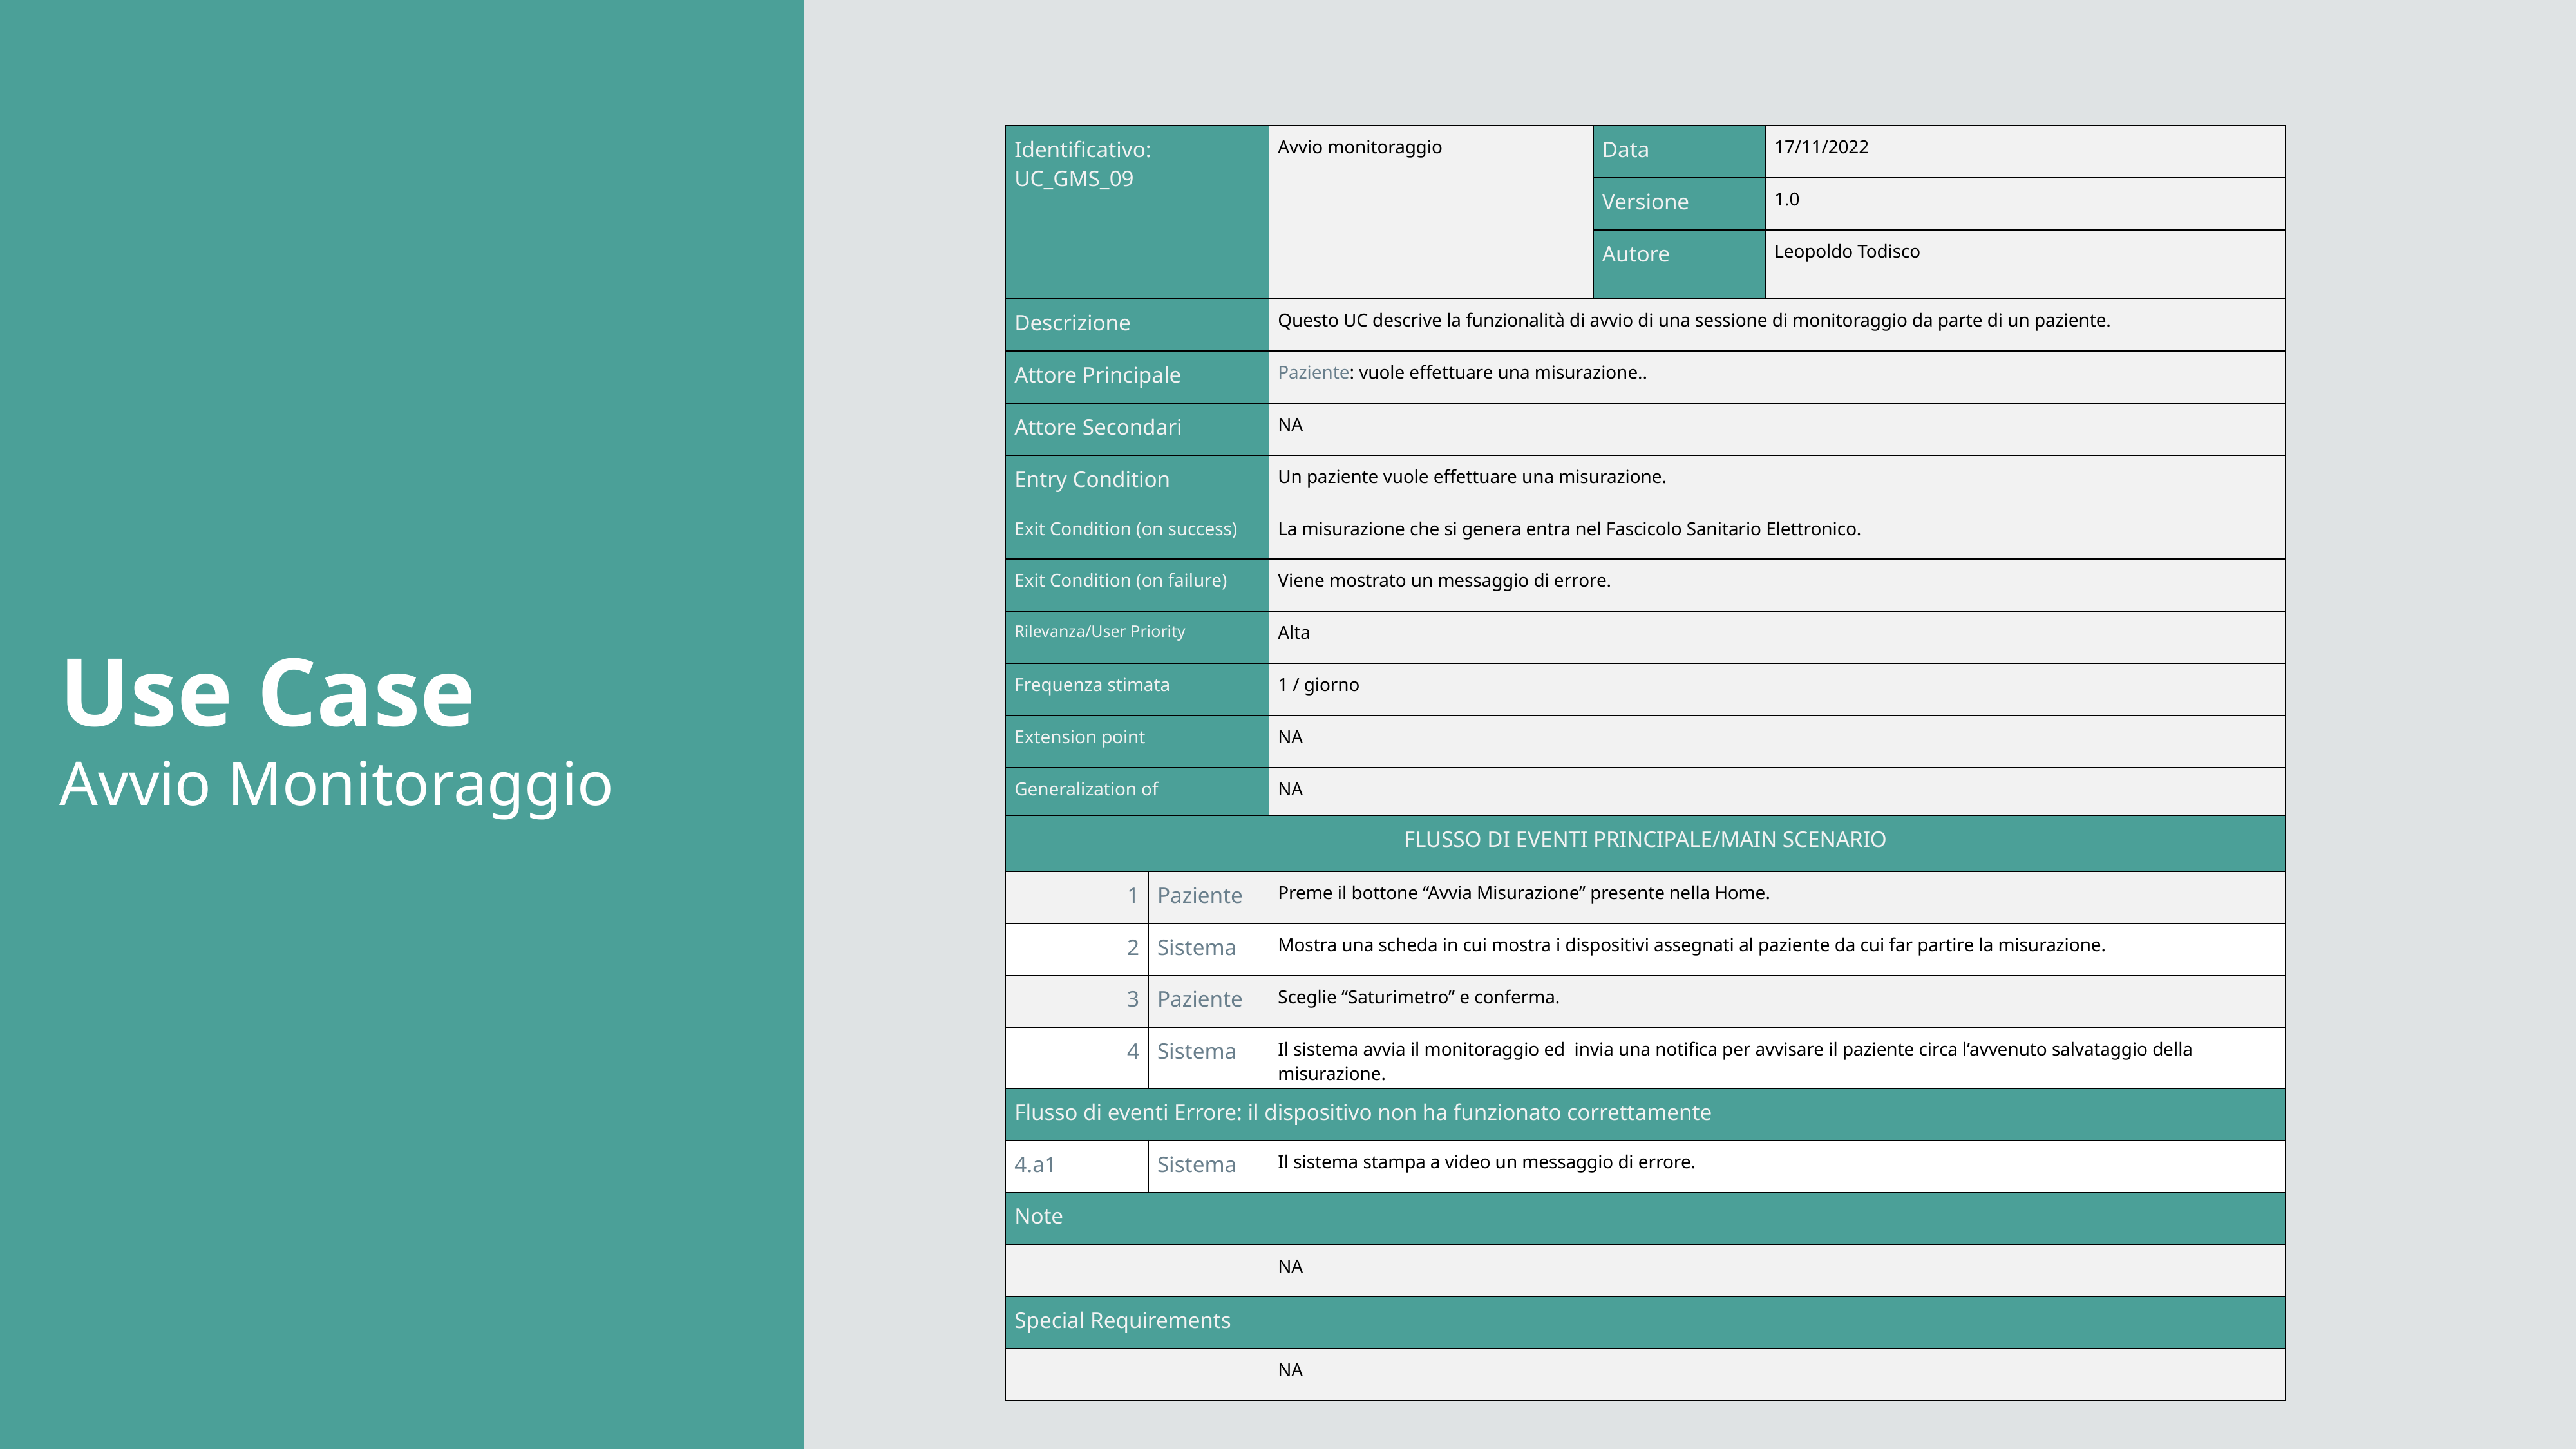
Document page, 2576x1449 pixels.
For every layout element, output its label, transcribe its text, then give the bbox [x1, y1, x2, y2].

table_cell 1.0 [1766, 178, 2285, 229]
table_cell Sceglie “Saturimetro” e conferma. [1269, 976, 2285, 1027]
table_cell Descrizione [1006, 299, 1269, 350]
table_cell Autore [1594, 231, 1765, 298]
table_header Data [1594, 126, 1765, 177]
table_cell 4 [1006, 1028, 1148, 1088]
table_cell Attore Principale [1006, 352, 1269, 402]
table_cell Special Requirements [1006, 1297, 2285, 1348]
table_cell 3 [1006, 976, 1148, 1027]
table_cell Leopoldo Todisco [1766, 231, 2285, 298]
table_cell FLUSSO DI EVENTI PRINCIPALE/MAIN SCENARIO [1006, 816, 2285, 871]
table_header 17/11/2022 [1766, 126, 2285, 177]
table_cell 1 / giorno [1269, 664, 2285, 715]
table_cell Flusso di eventi Errore: il dispositivo non ha funzionato correttamente [1006, 1089, 2285, 1140]
table_cell Paziente: vuole effettuare una misurazione.. [1269, 352, 2285, 402]
table_cell Il sistema avvia il monitoraggio ed invia una notifica per avvisare il paziente circa l’avvenuto salvataggio della misurazione. [1269, 1028, 2285, 1088]
table_cell Generalization of [1006, 768, 1269, 815]
table_cell Il sistema stampa a video un messaggio di errore. [1269, 1141, 2285, 1192]
table_cell Entry Condition [1006, 456, 1269, 507]
table_cell Un paziente vuole effettuare una misurazione. [1269, 456, 2285, 507]
table_cell 1 [1006, 872, 1148, 923]
table_header Avvio monitoraggio [1269, 126, 1593, 298]
table_cell Paziente [1149, 976, 1269, 1027]
table_cell [1006, 1349, 1269, 1400]
table_cell NA [1269, 768, 2285, 815]
table_cell Sistema [1149, 1141, 1269, 1192]
table_cell Alta [1269, 612, 2285, 663]
table_cell NA [1269, 1349, 2285, 1400]
table_cell Extension point [1006, 716, 1269, 767]
table_cell Attore Secondari [1006, 404, 1269, 455]
table_cell Preme il bottone “Avvia Misurazione” presente nella Home. [1269, 872, 2285, 923]
table_cell Paziente [1149, 872, 1269, 923]
table_cell 4.a1 [1006, 1141, 1148, 1192]
table_cell Exit Condition (on success) [1006, 507, 1269, 558]
table_cell La misurazione che si genera entra nel Fascicolo Sanitario Elettronico. [1269, 507, 2285, 558]
table_header Identificativo: UC_GMS_09 [1006, 126, 1269, 298]
table_cell NA [1269, 716, 2285, 767]
table_cell NA [1269, 404, 2285, 455]
table_cell Viene mostrato un messaggio di errore. [1269, 560, 2285, 611]
text_box [0, 0, 804, 1449]
table_cell Exit Condition (on failure) [1006, 560, 1269, 611]
table_cell Versione [1594, 178, 1765, 229]
table_cell 2 [1006, 924, 1148, 975]
table_cell Frequenza stimata [1006, 664, 1269, 715]
table_cell Mostra una scheda in cui mostra i dispositivi assegnati al paziente da cui far partire la misurazione. [1269, 924, 2285, 975]
table_cell NA [1269, 1245, 2285, 1296]
table_cell [1006, 1245, 1269, 1296]
text_box Use Case Avvio Monitoraggio [54, 626, 661, 822]
table_cell Sistema [1149, 924, 1269, 975]
table_cell Rilevanza/User Priority [1006, 612, 1269, 663]
table_cell Note [1006, 1193, 2285, 1244]
table_cell Sistema [1149, 1028, 1269, 1088]
table_cell Questo UC descrive la funzionalità di avvio di una sessione di monitoraggio da parte di un paziente. [1269, 299, 2285, 350]
